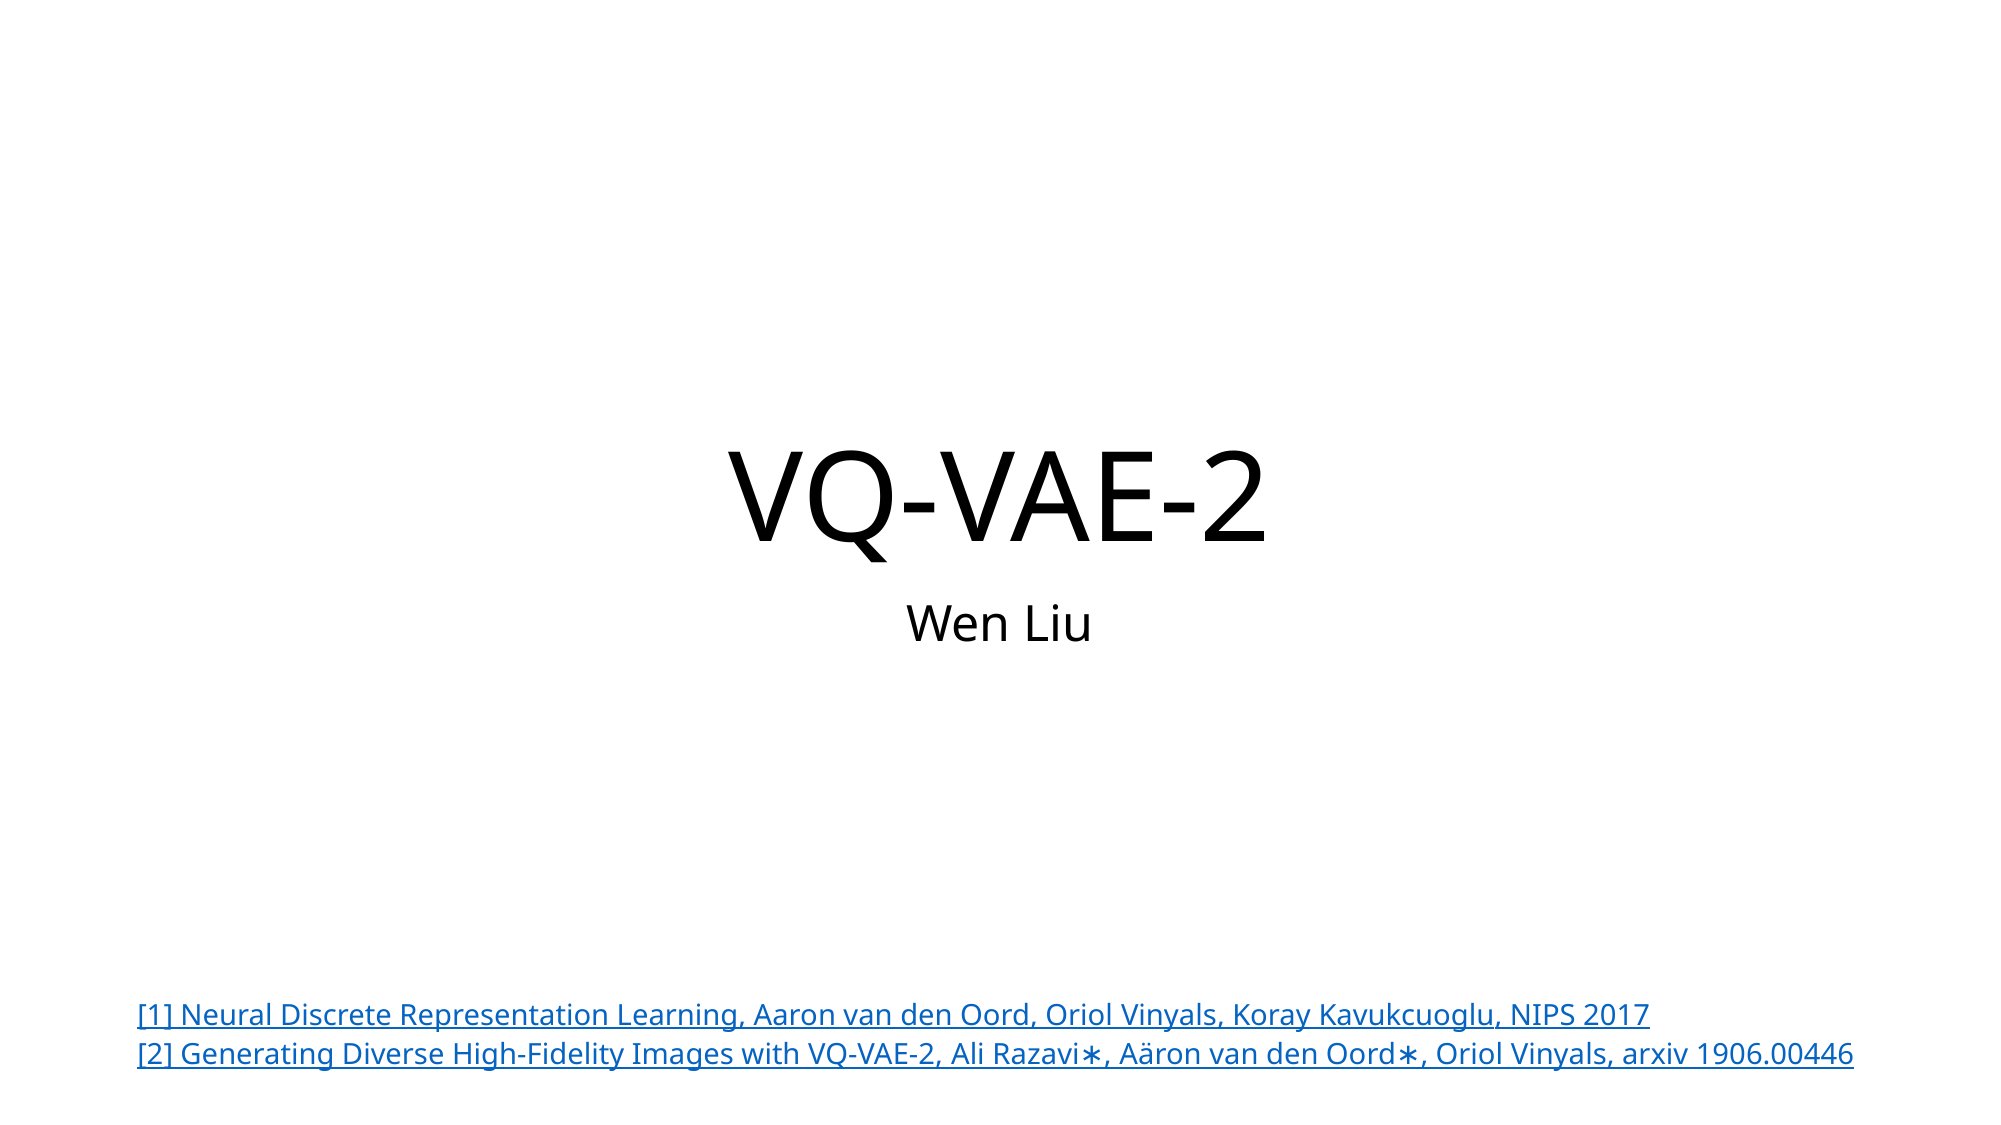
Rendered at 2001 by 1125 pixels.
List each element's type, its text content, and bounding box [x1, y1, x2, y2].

subtitle Wen Liu [249, 590, 1750, 863]
title VQ-VAE-2 [249, 184, 1750, 576]
text_box [1] Neural Discrete Representation Learning, Aaron van den Oord, Oriol Vinyals, Koray Kavukcuoglu, NIPS 2017 [2] Generating Diverse High-Fidelity Images with VQ-VAE-2, Ali Razavi∗, Aäron van den Oord∗, Oriol Vinyals, arxiv 1906.00446 [122, 988, 1870, 1083]
